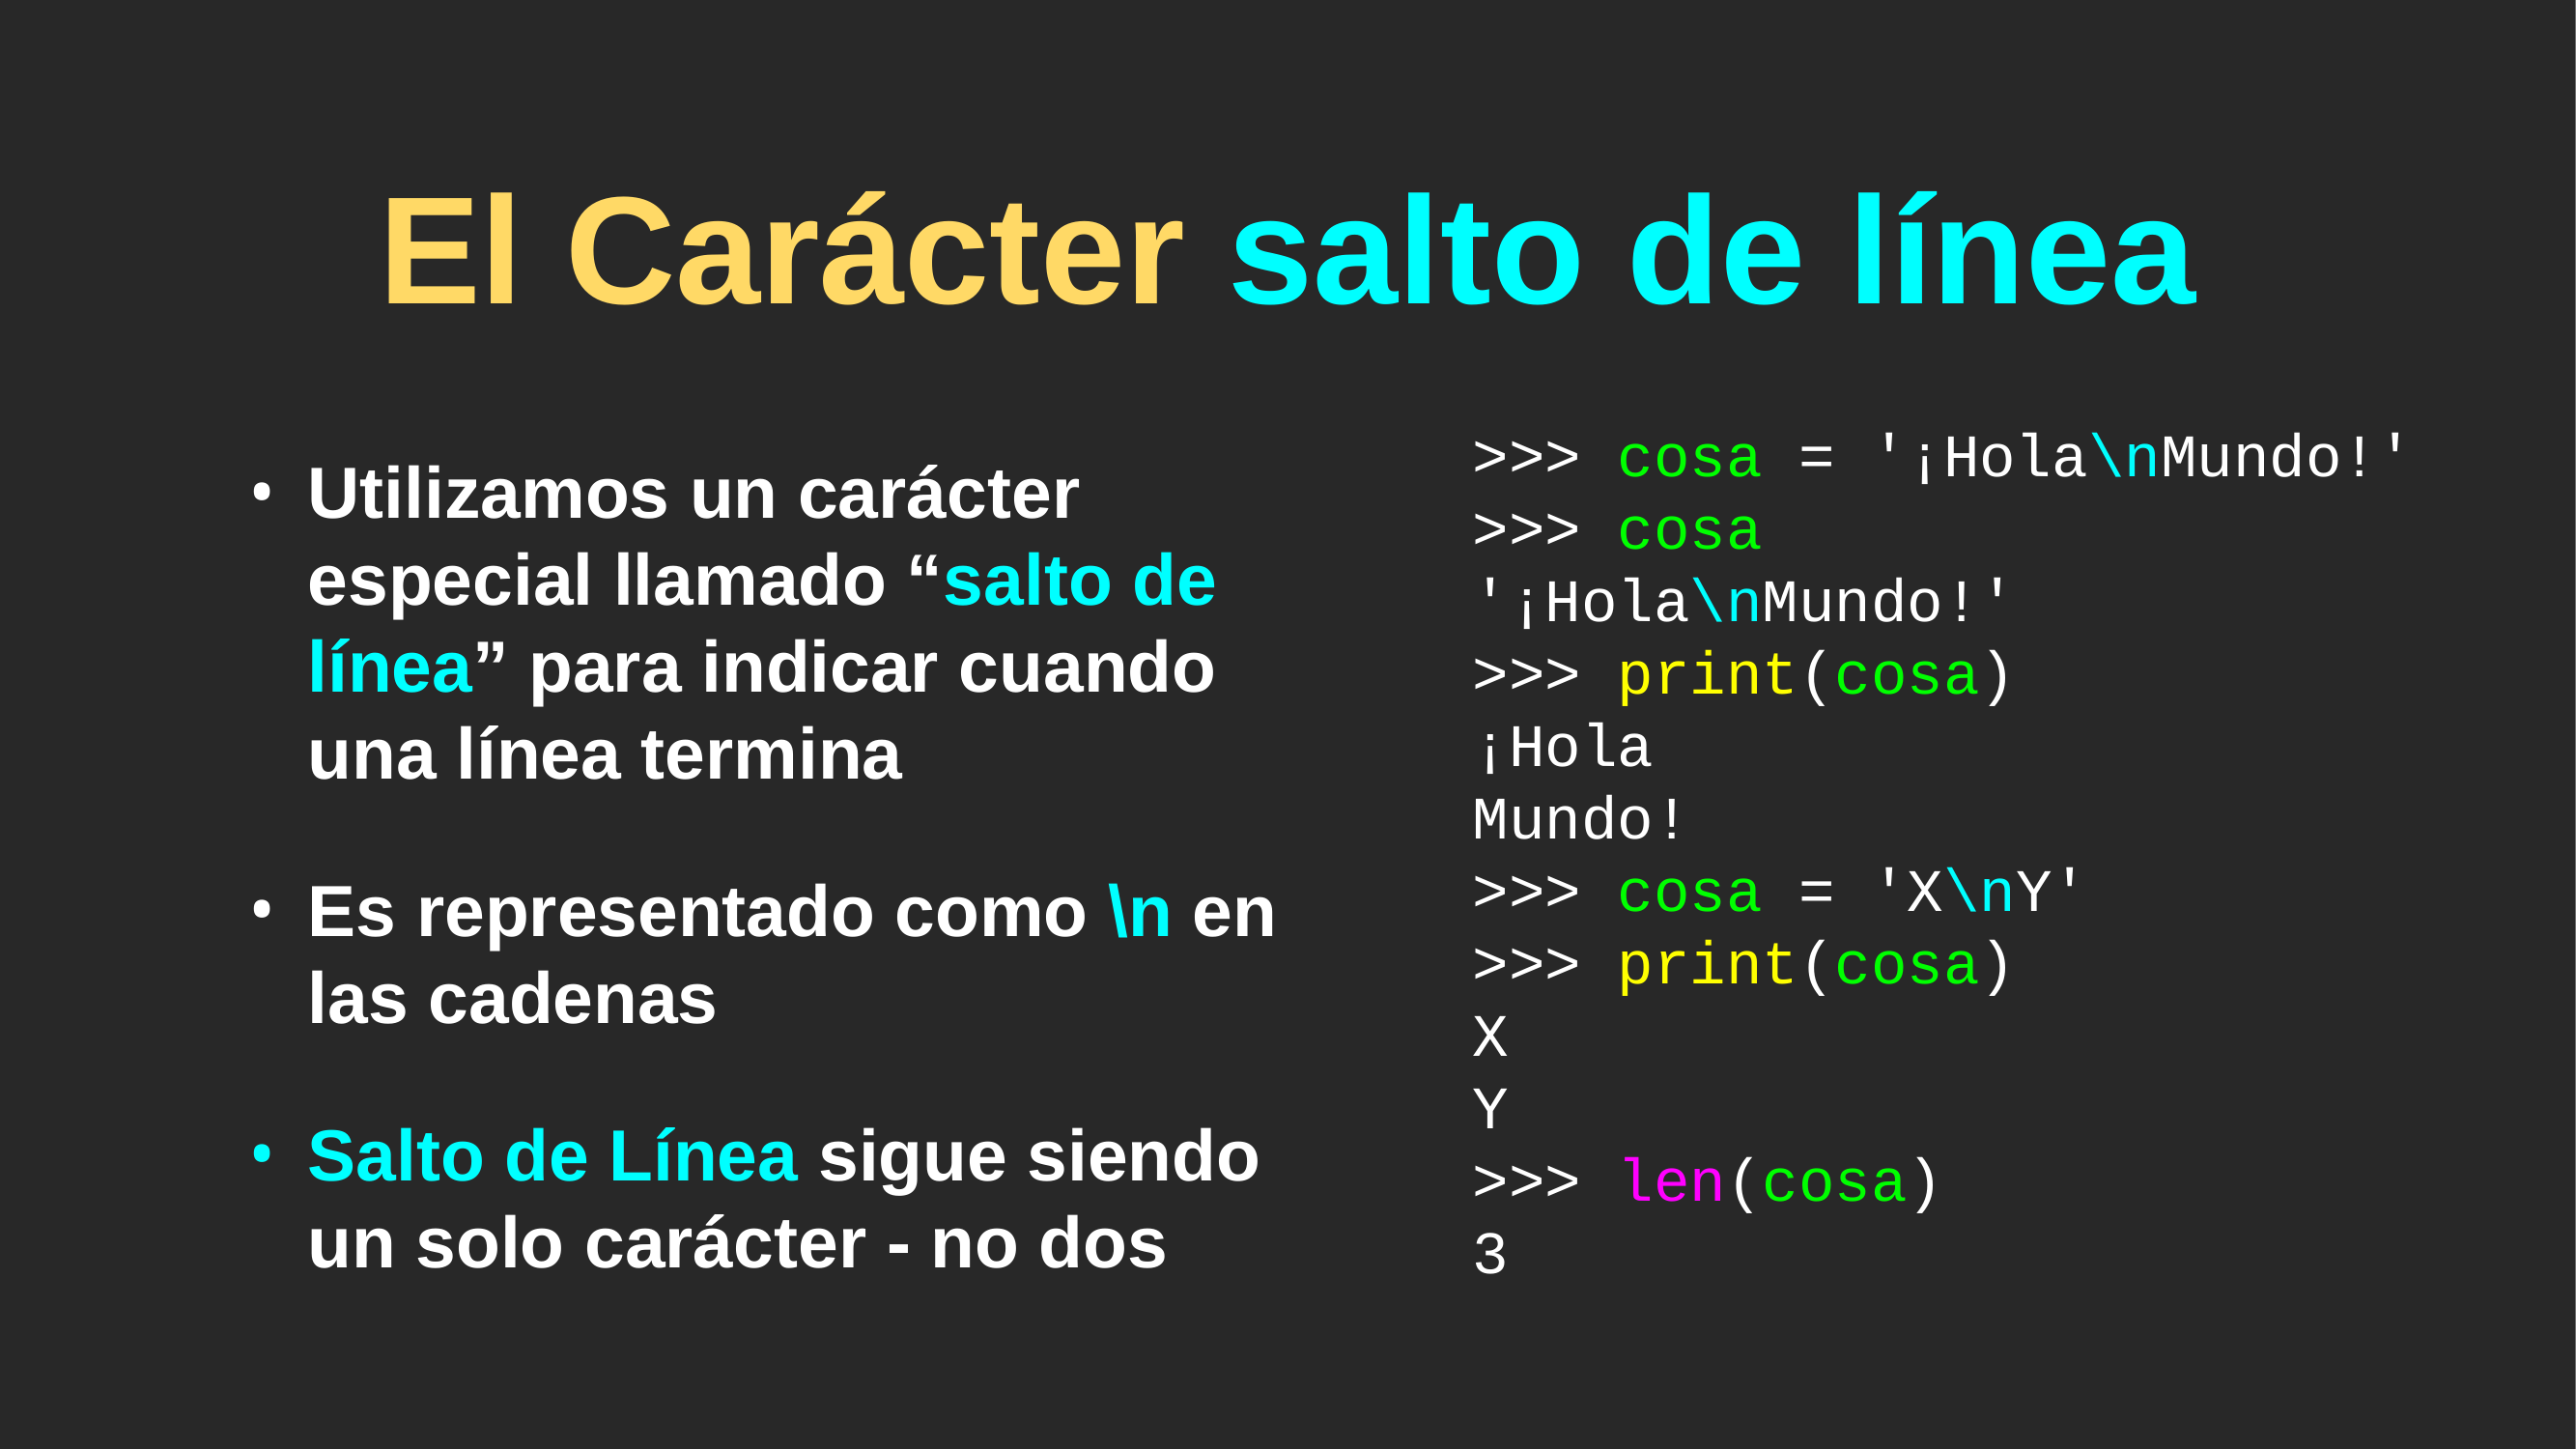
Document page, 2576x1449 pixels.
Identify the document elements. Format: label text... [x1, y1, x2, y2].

text_box >>> cosa = '¡Hola\nMundo!' >>> cosa '¡Hola\nMundo!' >>> print(cosa) ¡Hola Mundo! >>> cosa = 'X\nY' >>> print(cosa) X Y >>> len(cosa) 3 [1472, 435, 2534, 1267]
title El Carácter salto de línea [99, 143, 2476, 342]
list Utilizamos un carácter especial llamado “salto de línea” para indicar cuando una línea termina Es representado como \n en las cadenas Salto de Línea sigue siendo un solo carácter - no dos [183, 412, 1366, 1317]
